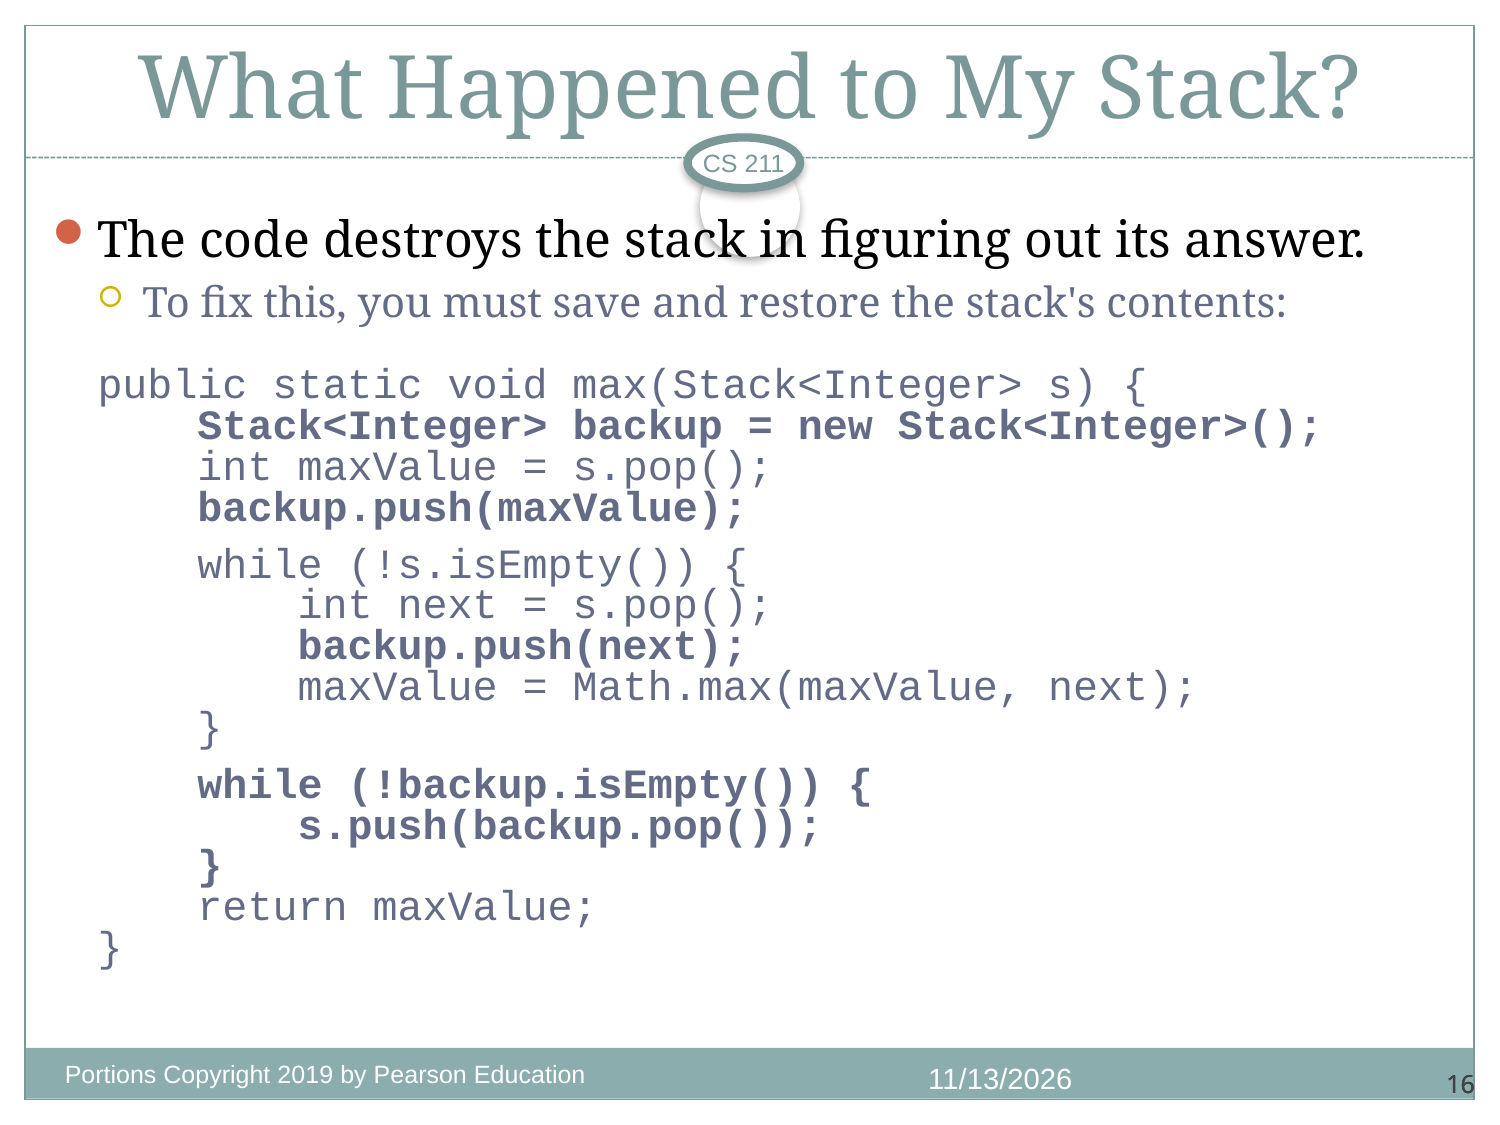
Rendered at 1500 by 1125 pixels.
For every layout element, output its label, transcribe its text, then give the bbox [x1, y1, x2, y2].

footer Portions Copyright 2019 by Pearson Education [50, 1051, 663, 1112]
slide_number CS 211 [675, 137, 813, 188]
title What Happened to My Stack? [49, 37, 1450, 144]
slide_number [837, 1052, 1088, 1113]
list The code destroys the stack in figuring out its answer. To fix this, you must save and restore the stack's contents: public static void max(Stack<Integer> s) { Stack<Integer> backup = new Stack<Integer>(); int maxValue = s.pop(); backup.push(maxValue); while (!s.isEmpty()) { int next = s.pop(); backup.push(next); maxValue = Math.max(maxValue, next); } while (!backup.isEmpty()) { s.push(backup.pop()); } return maxValue; } [37, 200, 1463, 1038]
